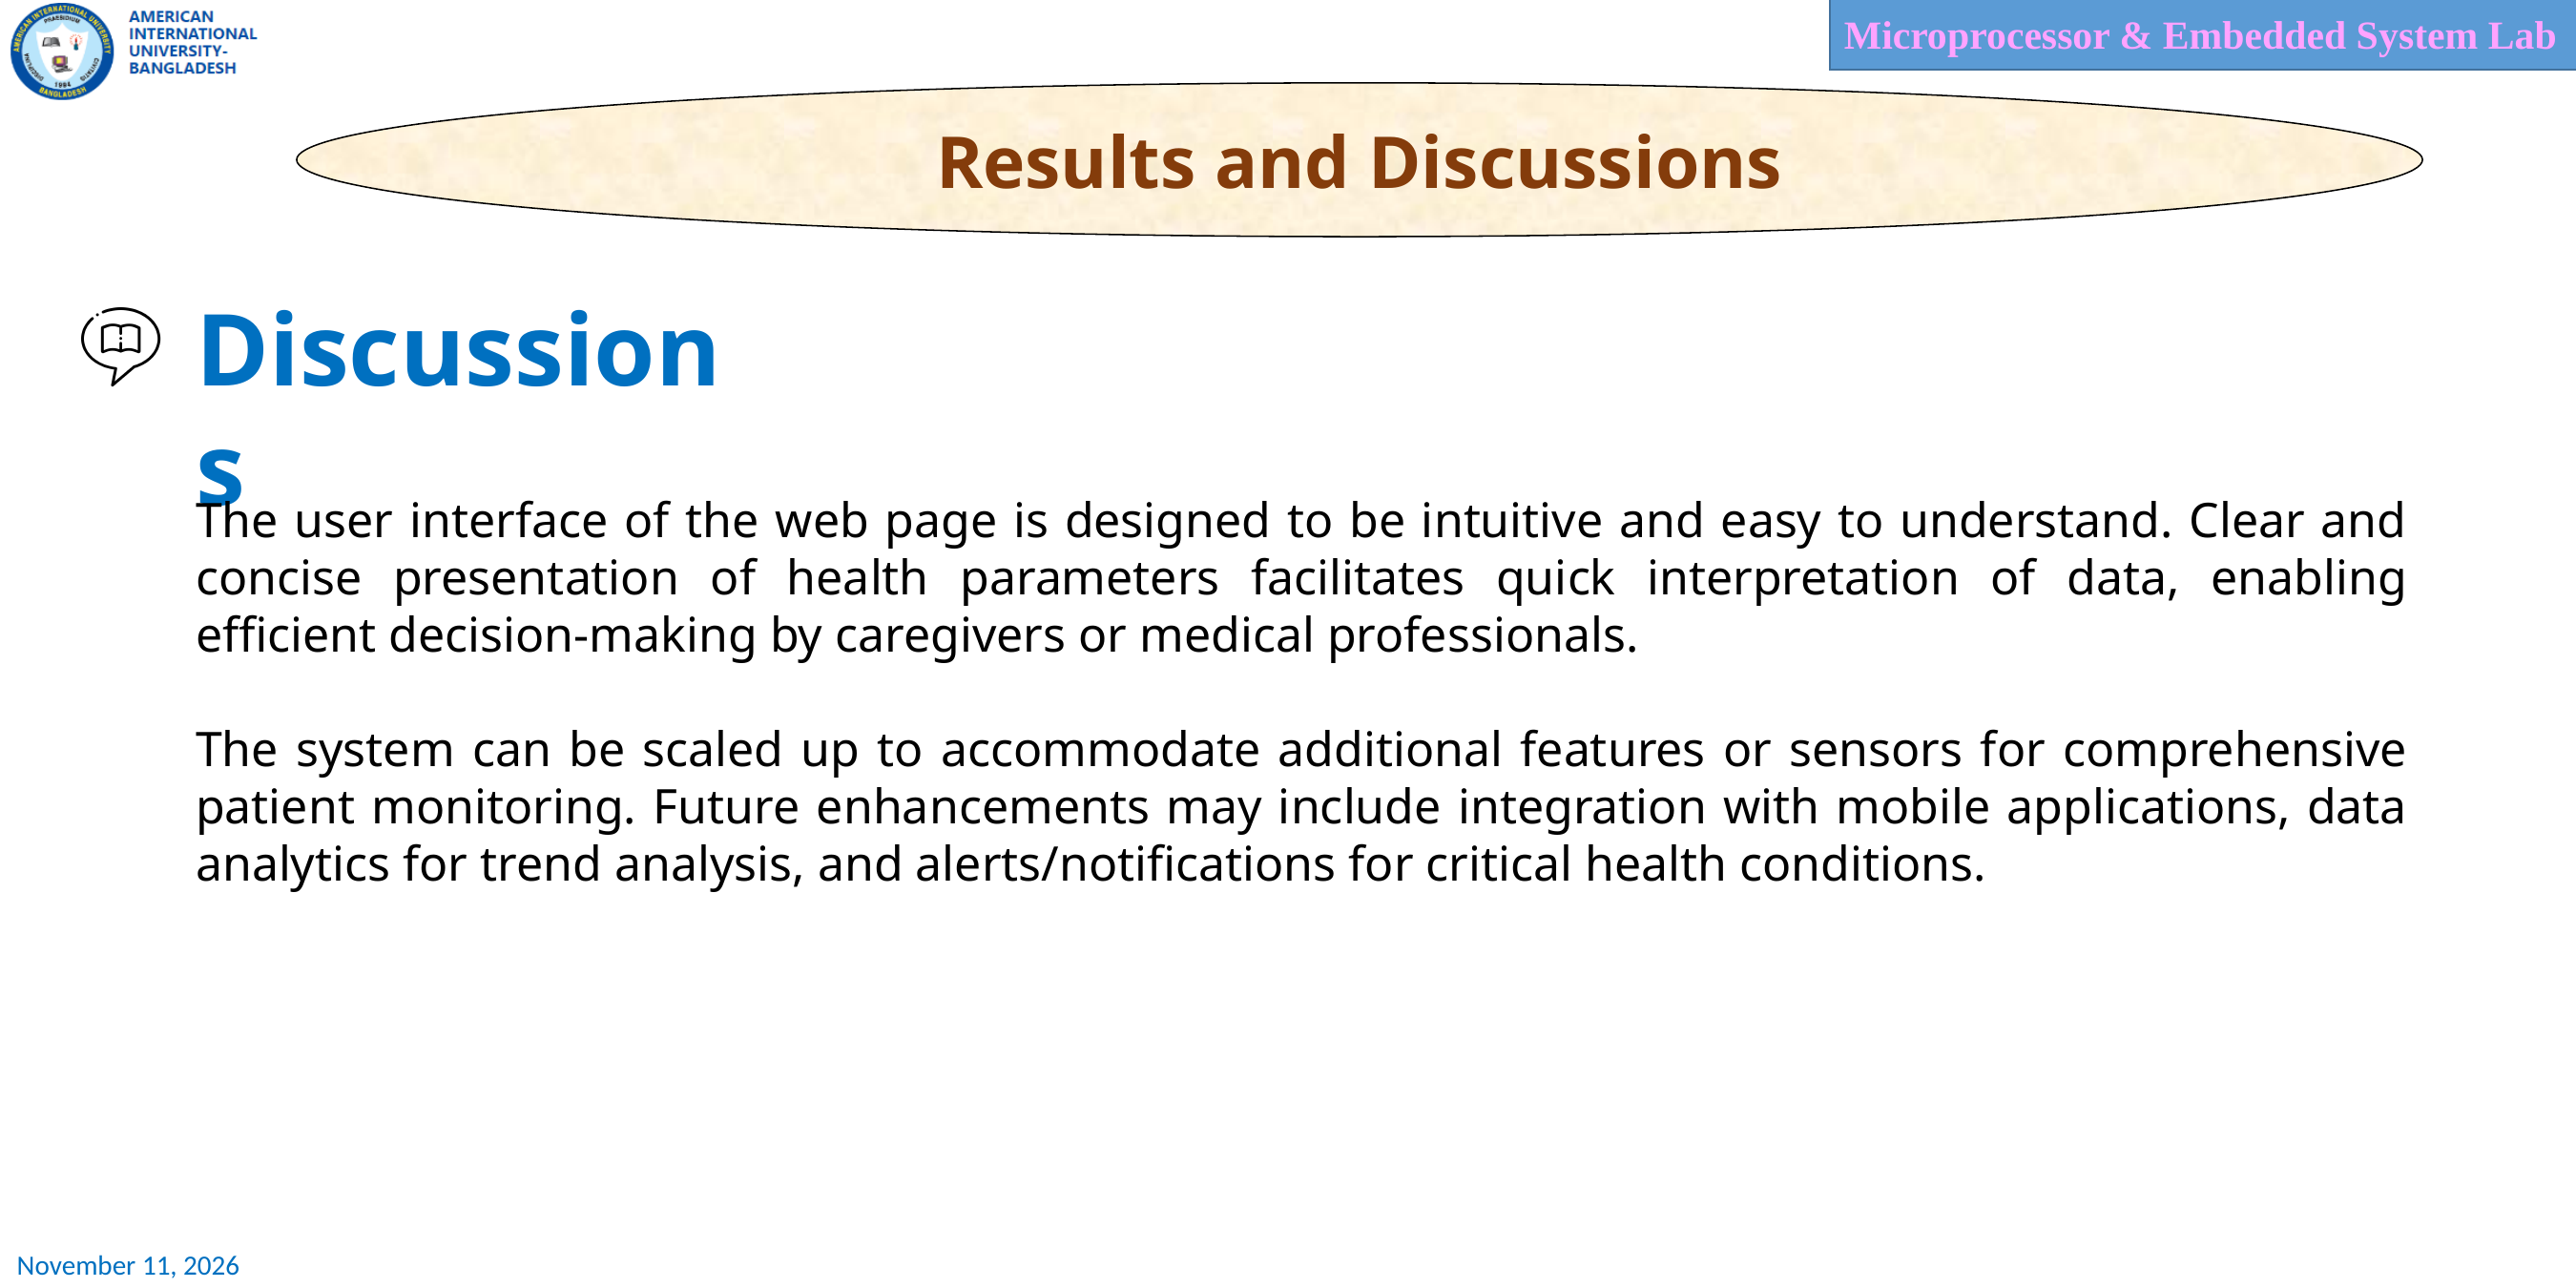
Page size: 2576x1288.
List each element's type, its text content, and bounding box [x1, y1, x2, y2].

text_box Results and Discussions [296, 82, 2423, 238]
picture [75, 301, 166, 392]
text_box Discussions [181, 280, 753, 483]
picture [0, 3, 265, 104]
text_box The user interface of the web page is designed to be intuitive and easy to understand. Clear and concise presentation of health parameters facilitates quick interpretation of data, enabling efficient decision-making by caregivers or medical professionals. The system can be scaled up to accommodate additional features or sensors for comprehensive patient monitoring. Future enhancements may include integration with mobile applications, data analytics for trend analysis, and alerts/notifications for critical health conditions. [181, 483, 2423, 898]
